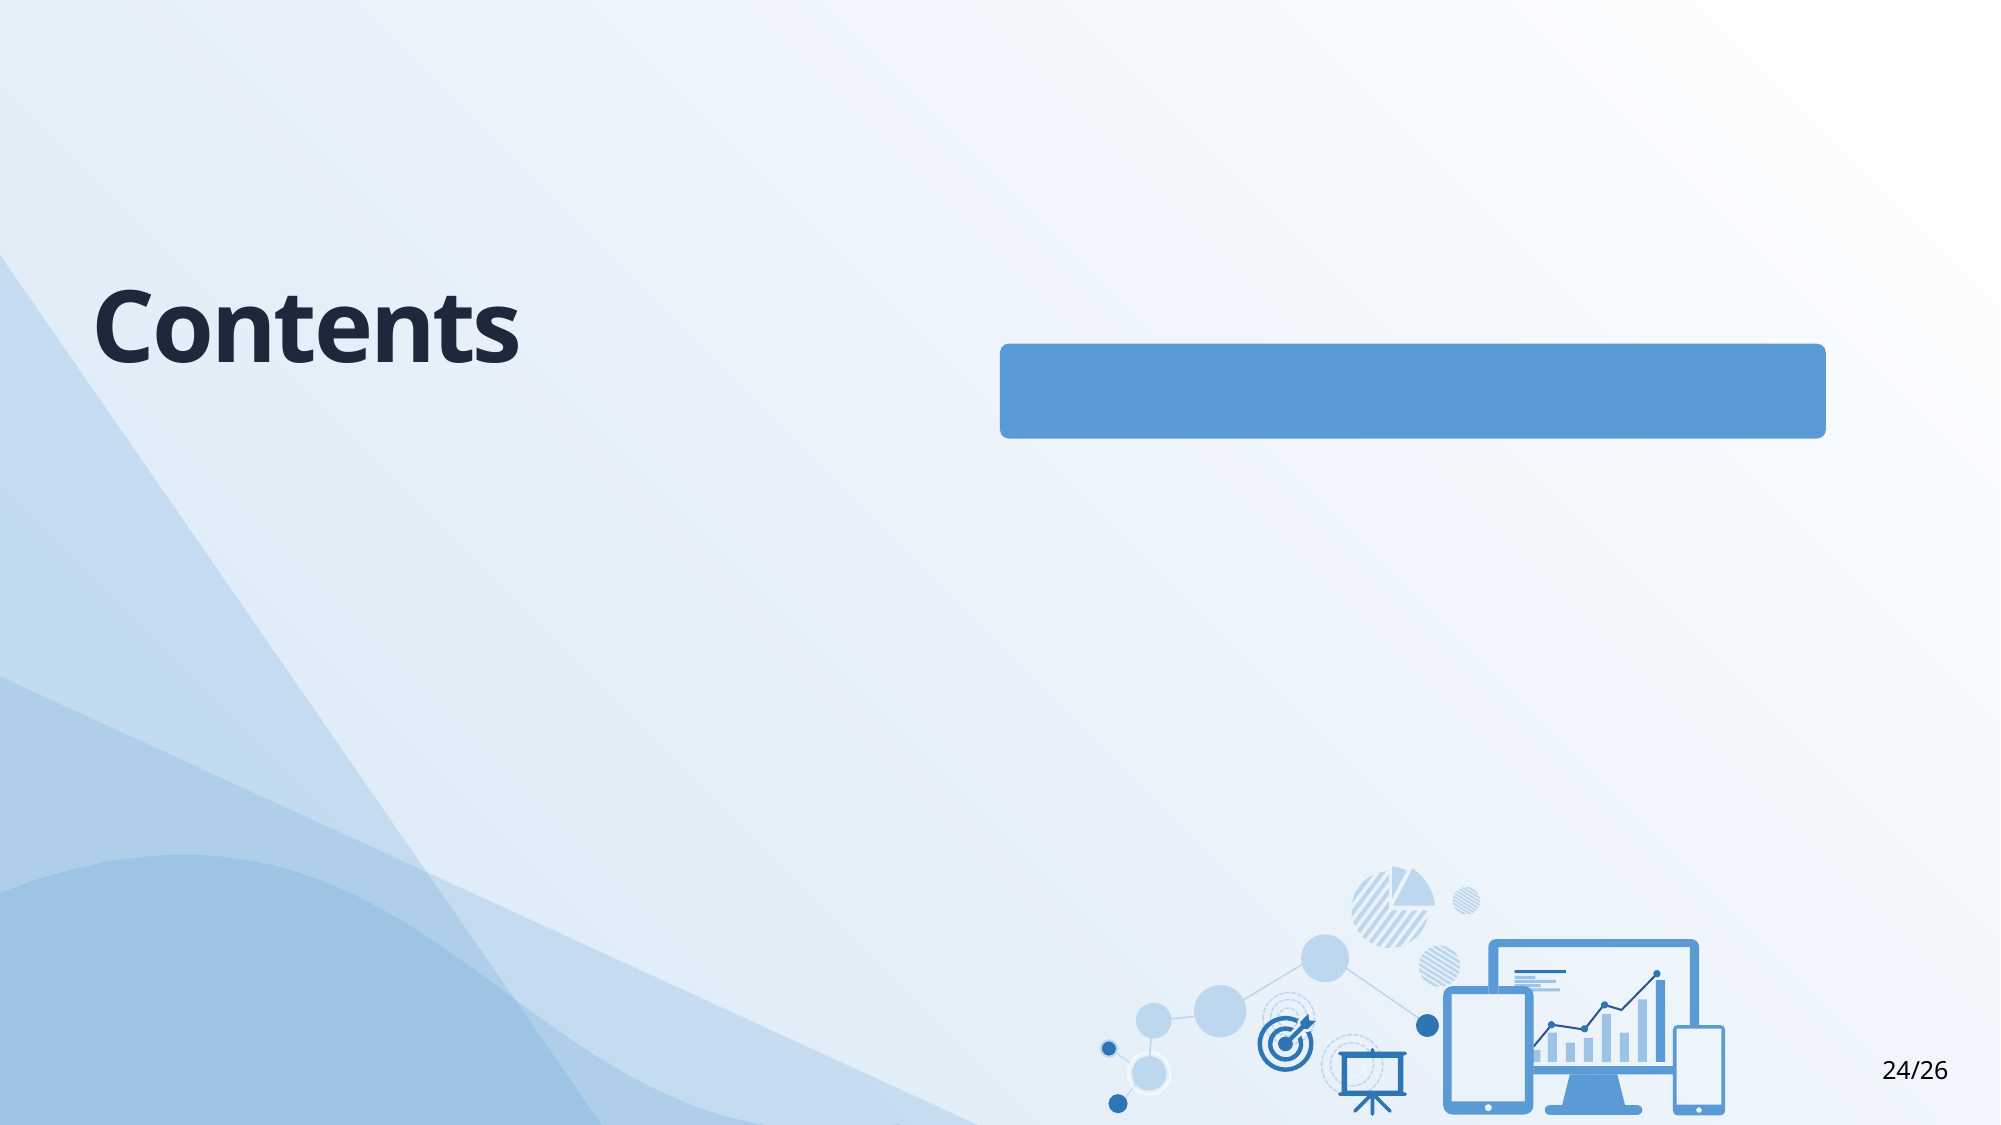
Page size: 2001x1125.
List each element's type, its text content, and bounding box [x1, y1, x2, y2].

text_box V. Conclusions [998, 342, 1827, 440]
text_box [1100, 866, 1726, 1117]
text_box 24/26 [1867, 1046, 2000, 1092]
text_box Contents [80, 254, 606, 390]
